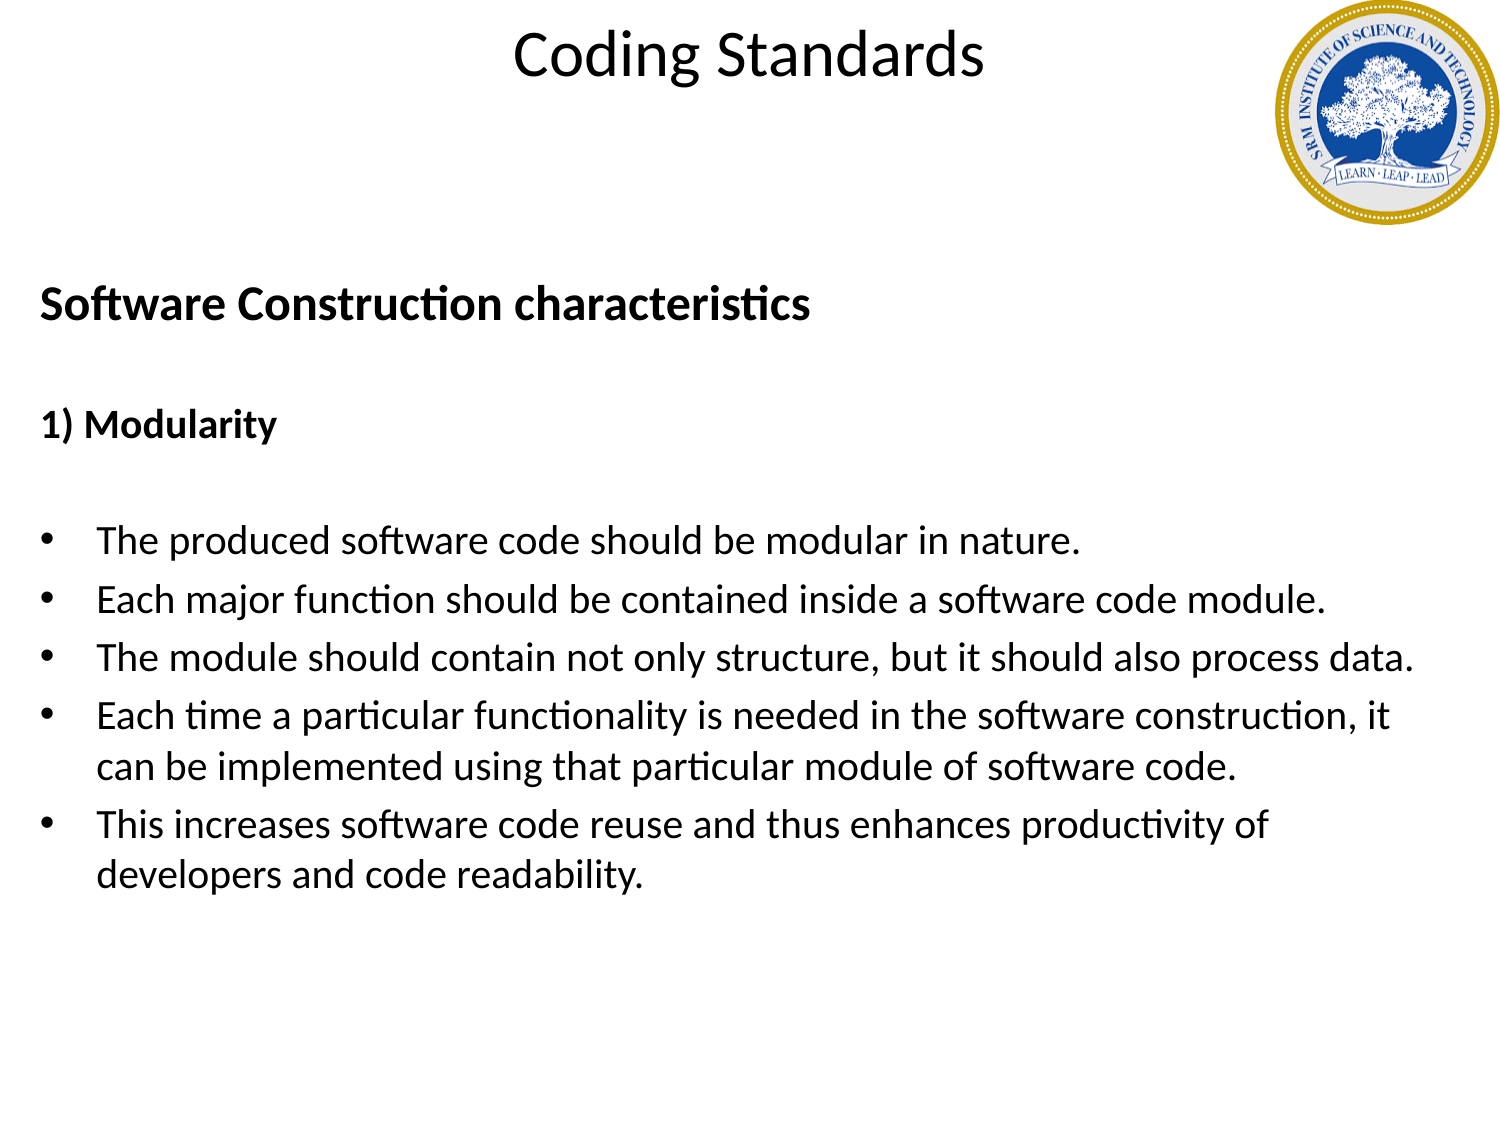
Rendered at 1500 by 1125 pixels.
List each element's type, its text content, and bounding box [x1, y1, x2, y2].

title Coding Standards [75, 0, 1425, 100]
picture [1275, 0, 1500, 225]
list Software Construction characteristics 1) Modularity The produced software code should be modular in nature. Each major function should be contained inside a software code module. The module should contain not only structure, but it should also process data. Each time a particular functionality is needed in the software construction, it can be implemented using that particular module of software code. This increases software code reuse and thus enhances productivity of developers and code readability. [24, 262, 1475, 963]
